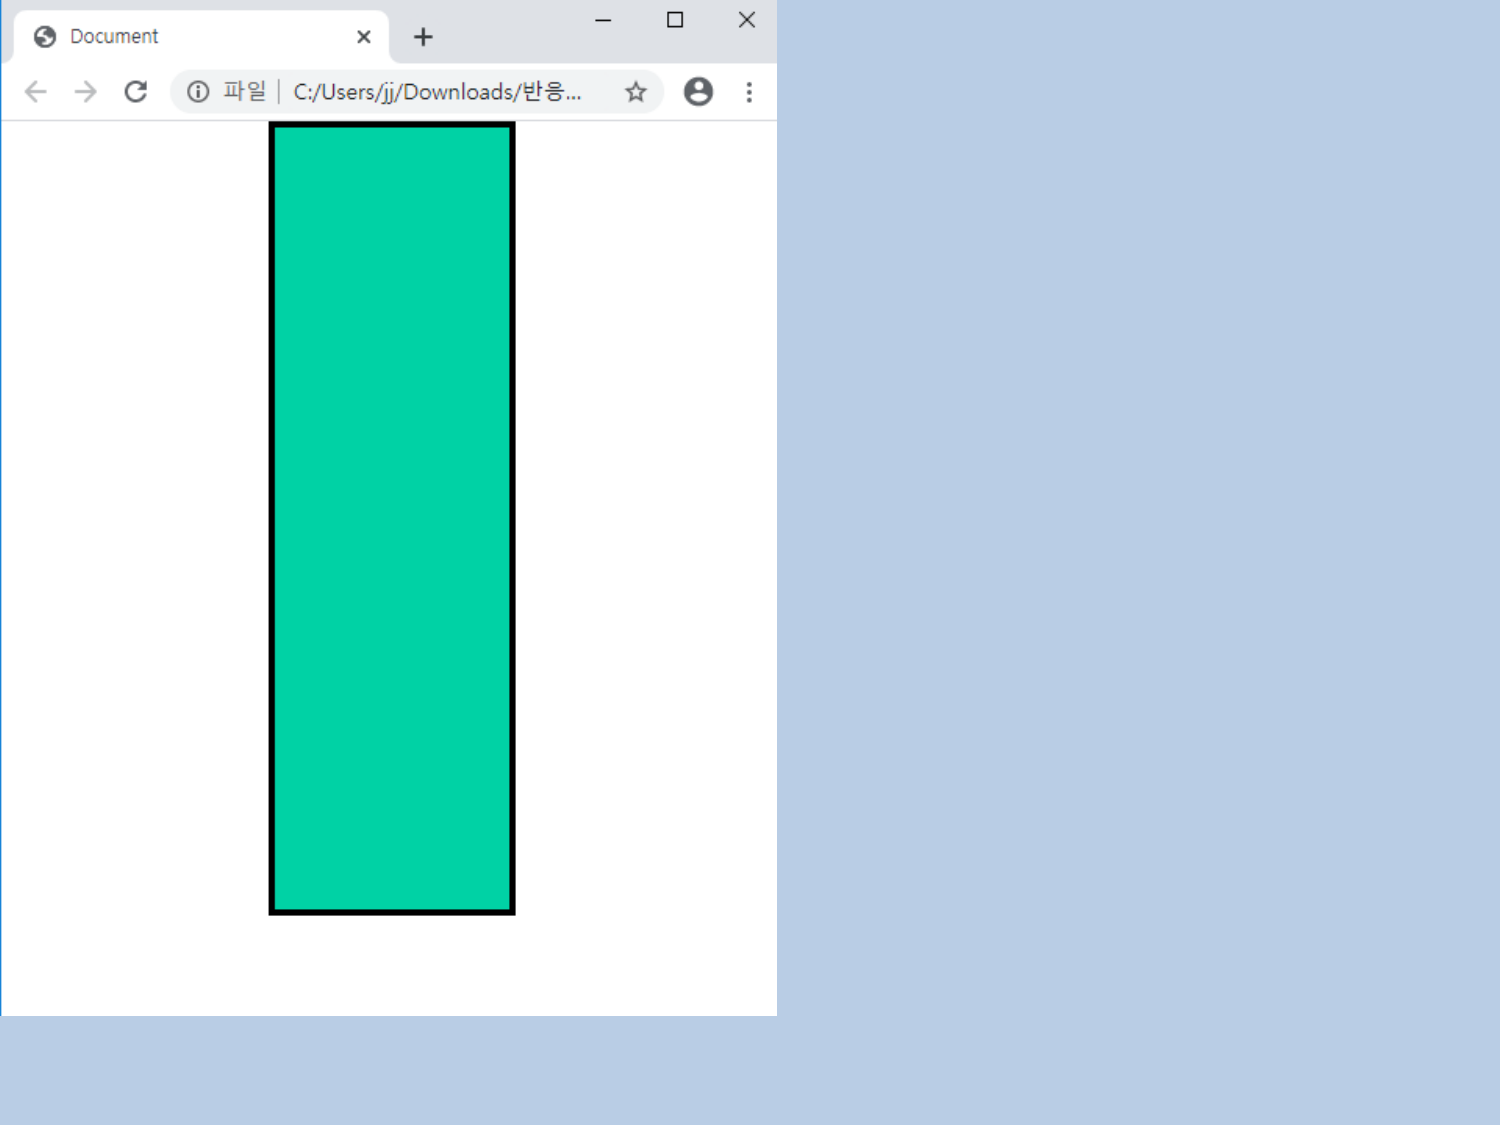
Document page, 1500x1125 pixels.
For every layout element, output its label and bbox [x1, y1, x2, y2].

picture [0, 0, 777, 1016]
